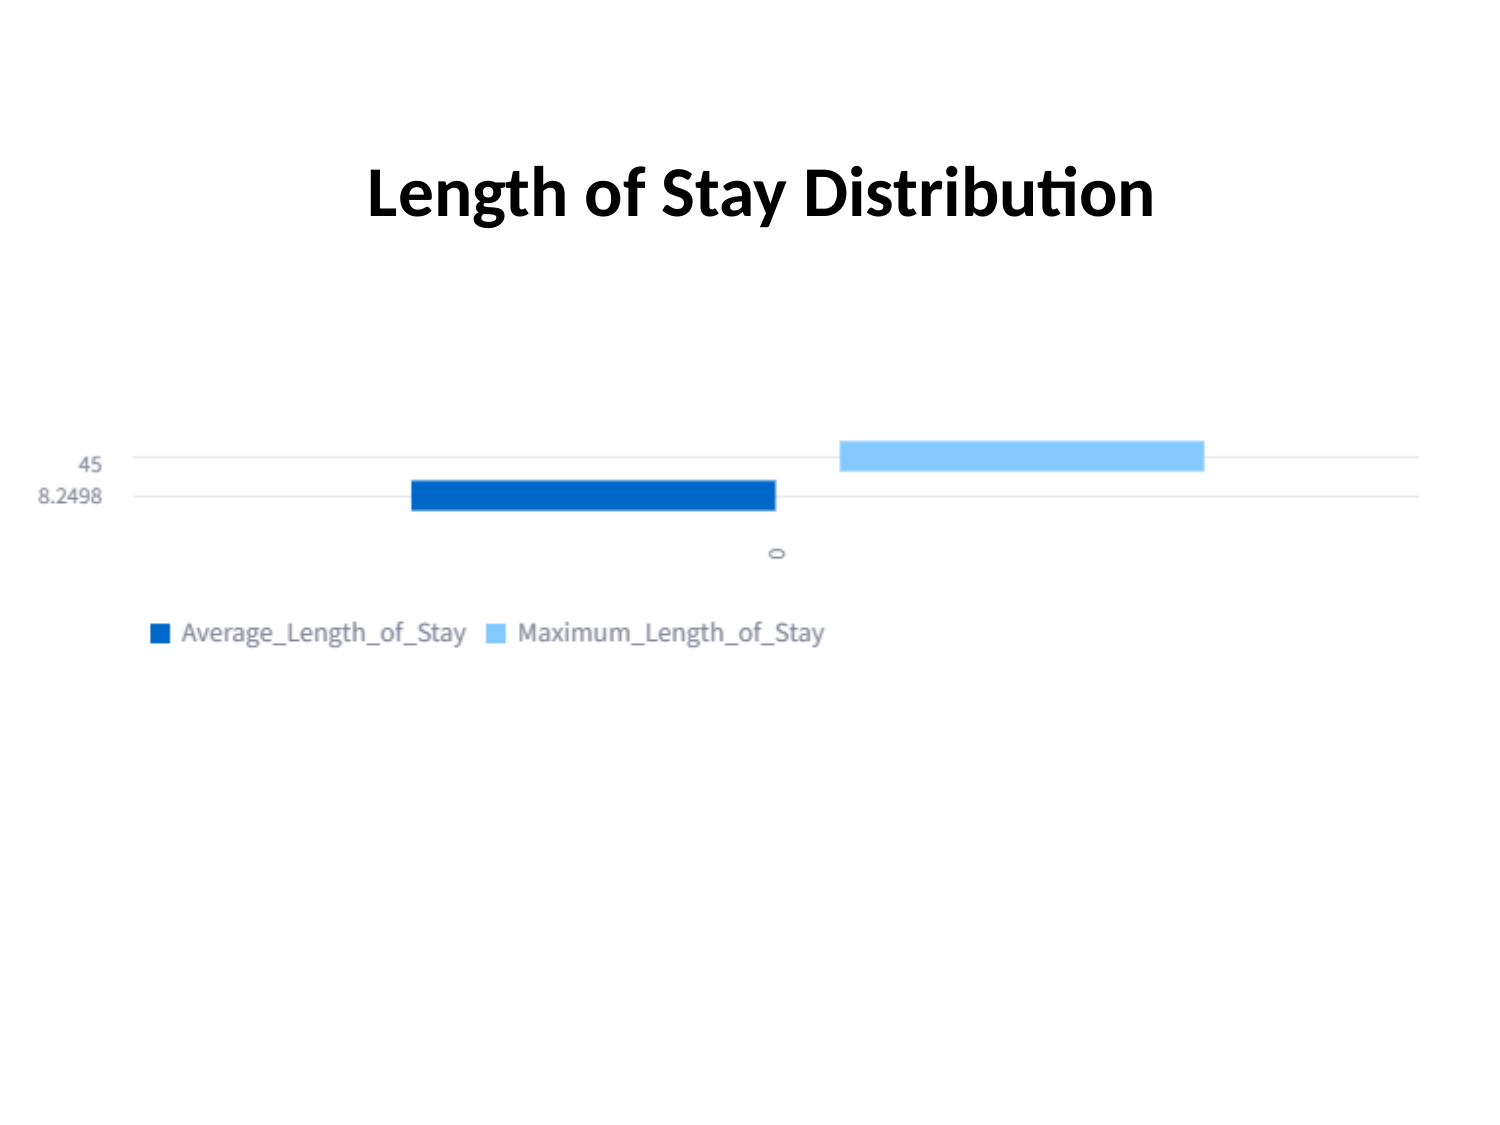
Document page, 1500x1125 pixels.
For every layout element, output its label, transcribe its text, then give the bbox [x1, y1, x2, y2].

title Length of Stay Distribution [87, 137, 1438, 325]
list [37, 437, 1420, 701]
